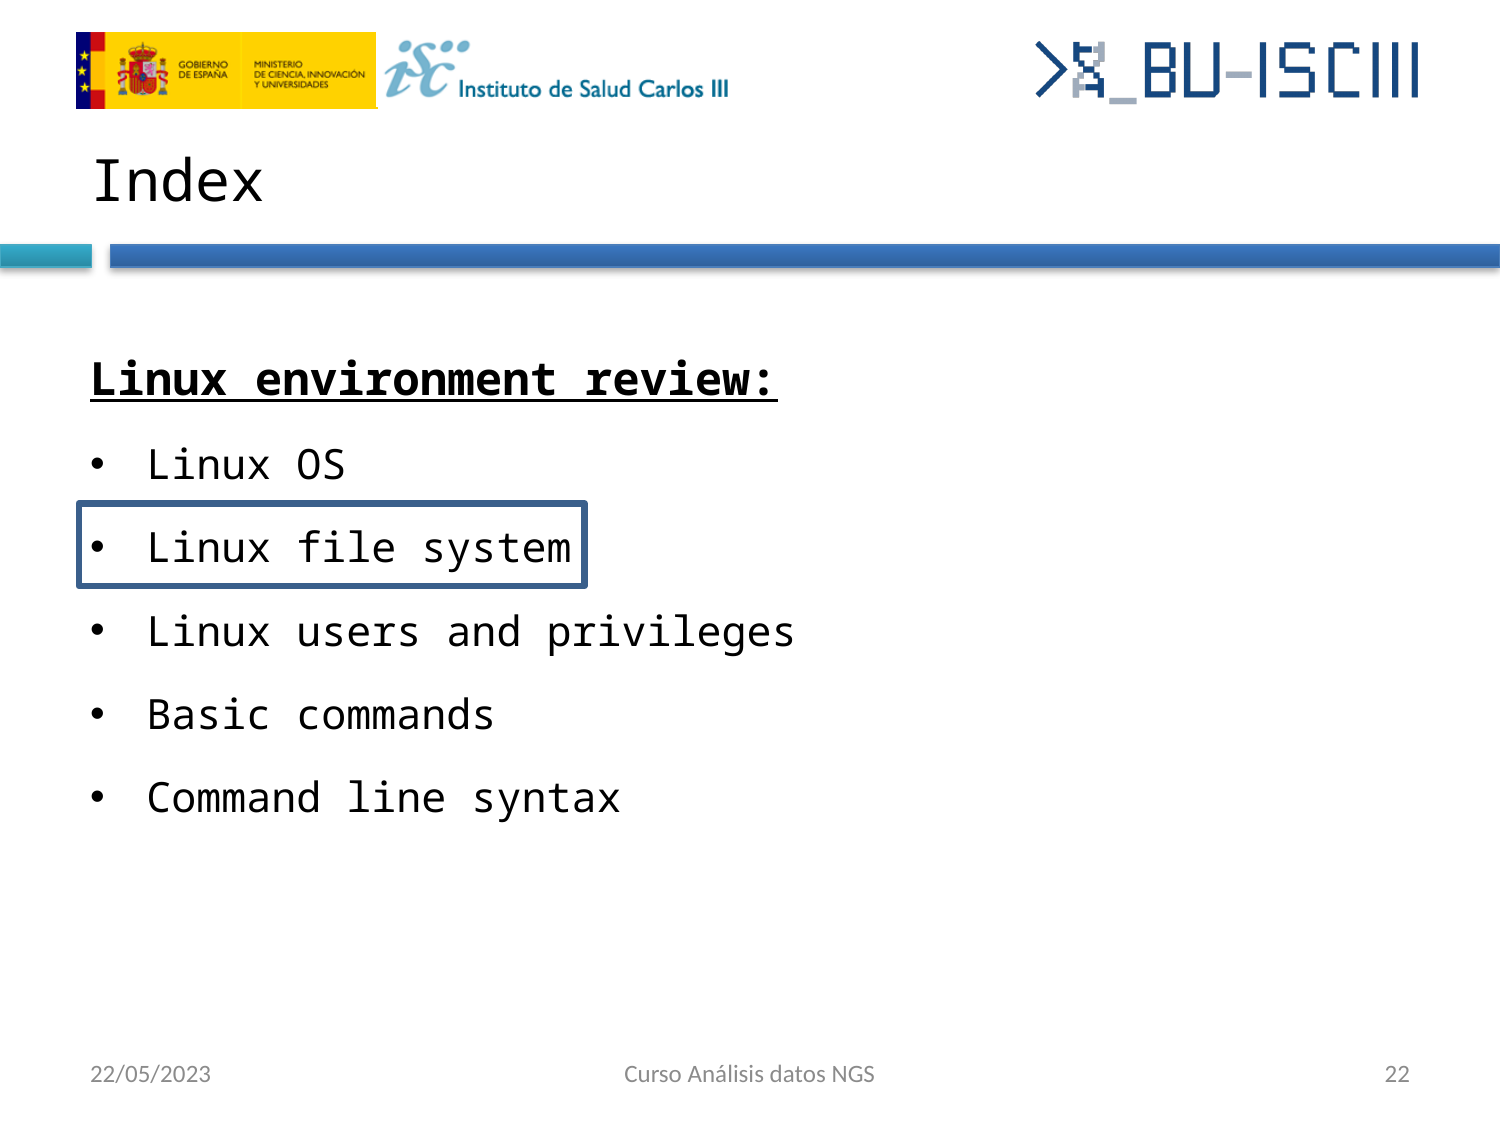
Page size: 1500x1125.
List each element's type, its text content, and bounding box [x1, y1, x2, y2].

list Linux environment review: Linux OS Linux file system Linux users and privileges Basic commands Command line syntax [75, 314, 1425, 1005]
title Index [75, 113, 1425, 244]
text_box [77, 501, 587, 588]
slide_number 22 [1074, 1042, 1425, 1103]
footer Curso Análisis datos NGS [512, 1042, 988, 1103]
picture [1021, 0, 1436, 138]
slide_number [75, 1042, 425, 1103]
picture [76, 32, 809, 109]
